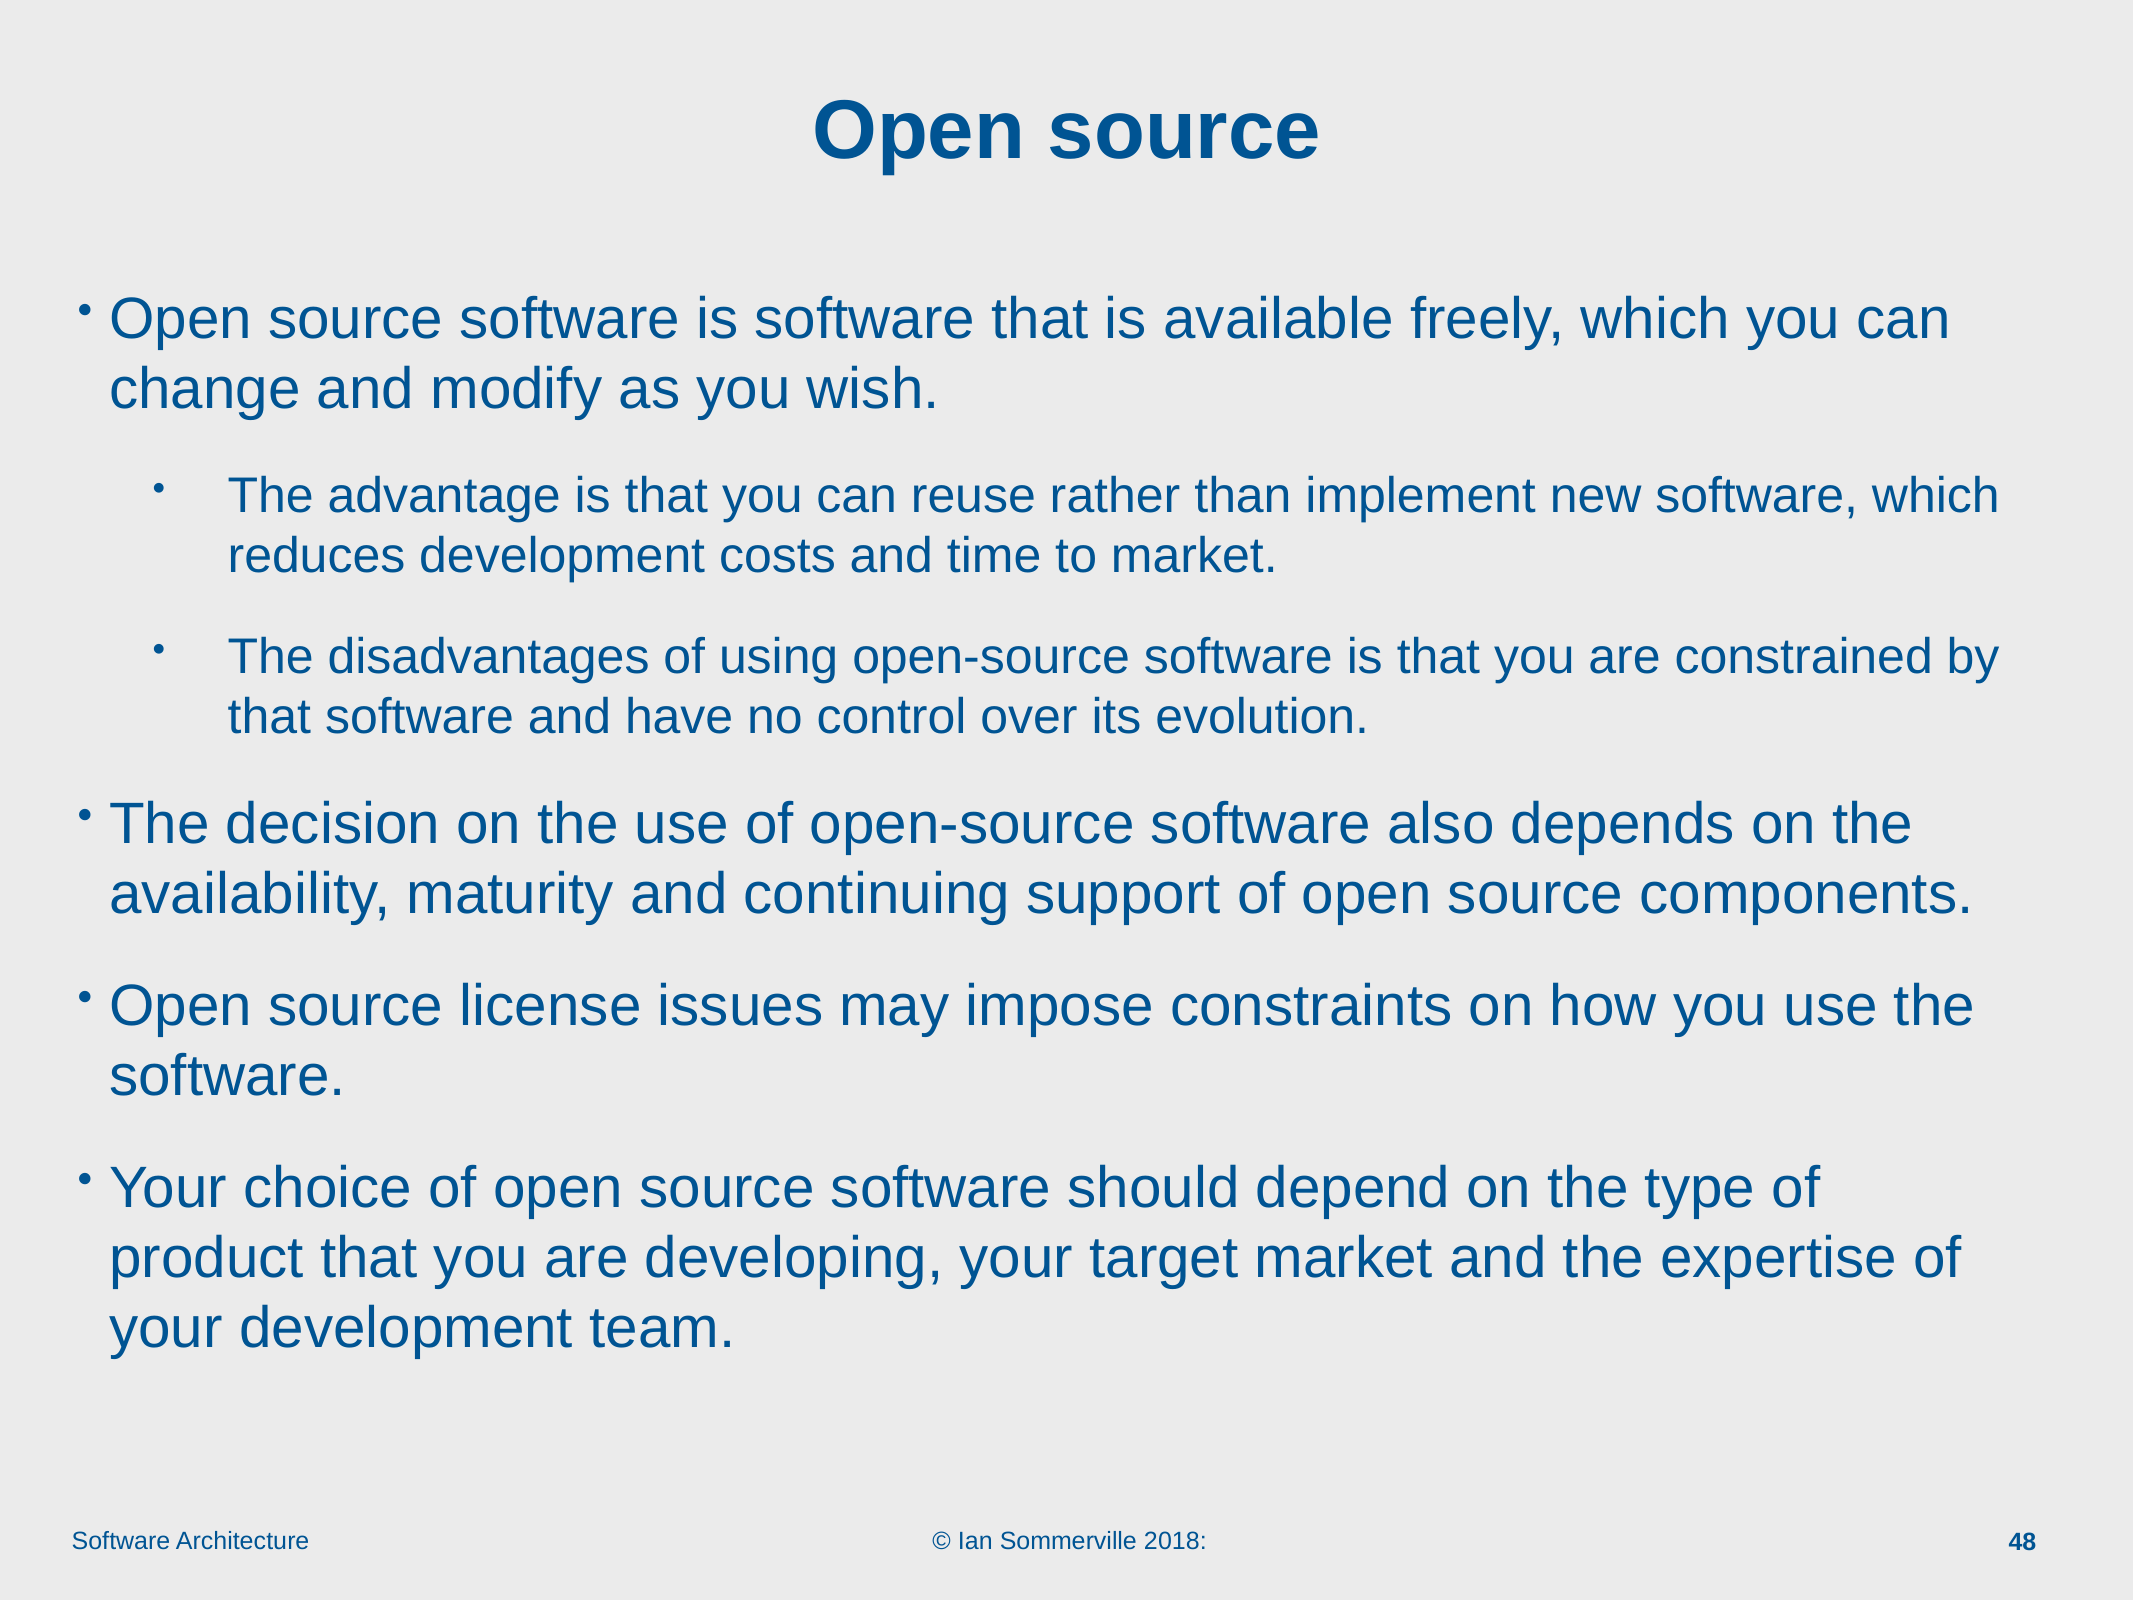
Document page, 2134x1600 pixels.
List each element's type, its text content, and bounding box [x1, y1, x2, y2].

list Open source software is software that is available freely, which you can change and modify as you wish. The advantage is that you can reuse rather than implement new software, which reduces development costs and time to market. The disadvantages of using open-source software is that you are constrained by that software and have no control over its evolution. The decision on the use of open-source software also depends on the availability, maturity and continuing support of open source components. Open source license issues may impose constraints on how you use the software. Your choice of open source software should depend on the type of product that you are developing, your target market and the expertise of your development team. [68, 271, 2016, 1454]
title Open source [80, 66, 2053, 248]
slide_number 48 [1997, 1516, 2046, 1563]
